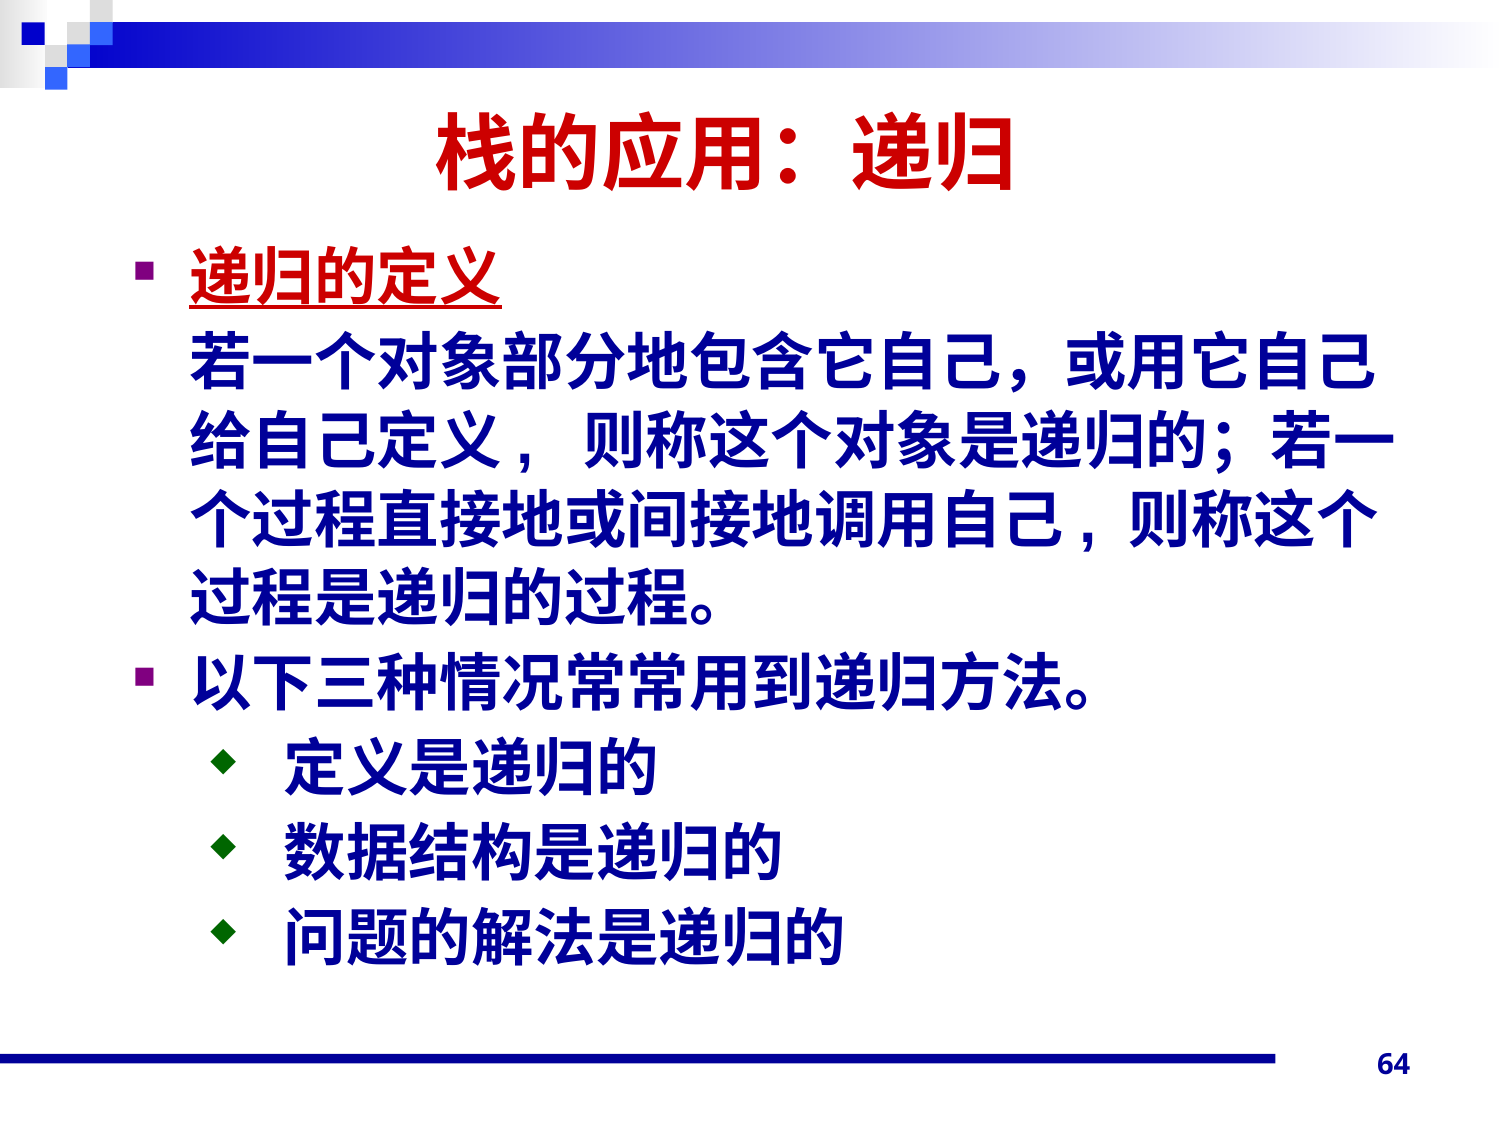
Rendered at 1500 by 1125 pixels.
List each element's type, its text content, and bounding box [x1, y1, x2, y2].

list 递归的定义 若一个对象部分地包含它自己，或用它自己给自己定义, 则称这个对象是递归的；若一个过程直接地或间接地调用自己, 则称这个过程是递归的过程。 以下三种情况常常用到递归方法。 定义是递归的 数据结构是递归的 问题的解法是递归的 [117, 226, 1412, 1077]
text_box [778, 22, 783, 62]
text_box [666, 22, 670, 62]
title 栈的应用：递归 [153, 62, 1300, 226]
text_box Fib(4) [694, 22, 698, 62]
slide_number 64 [1074, 1017, 1425, 1093]
